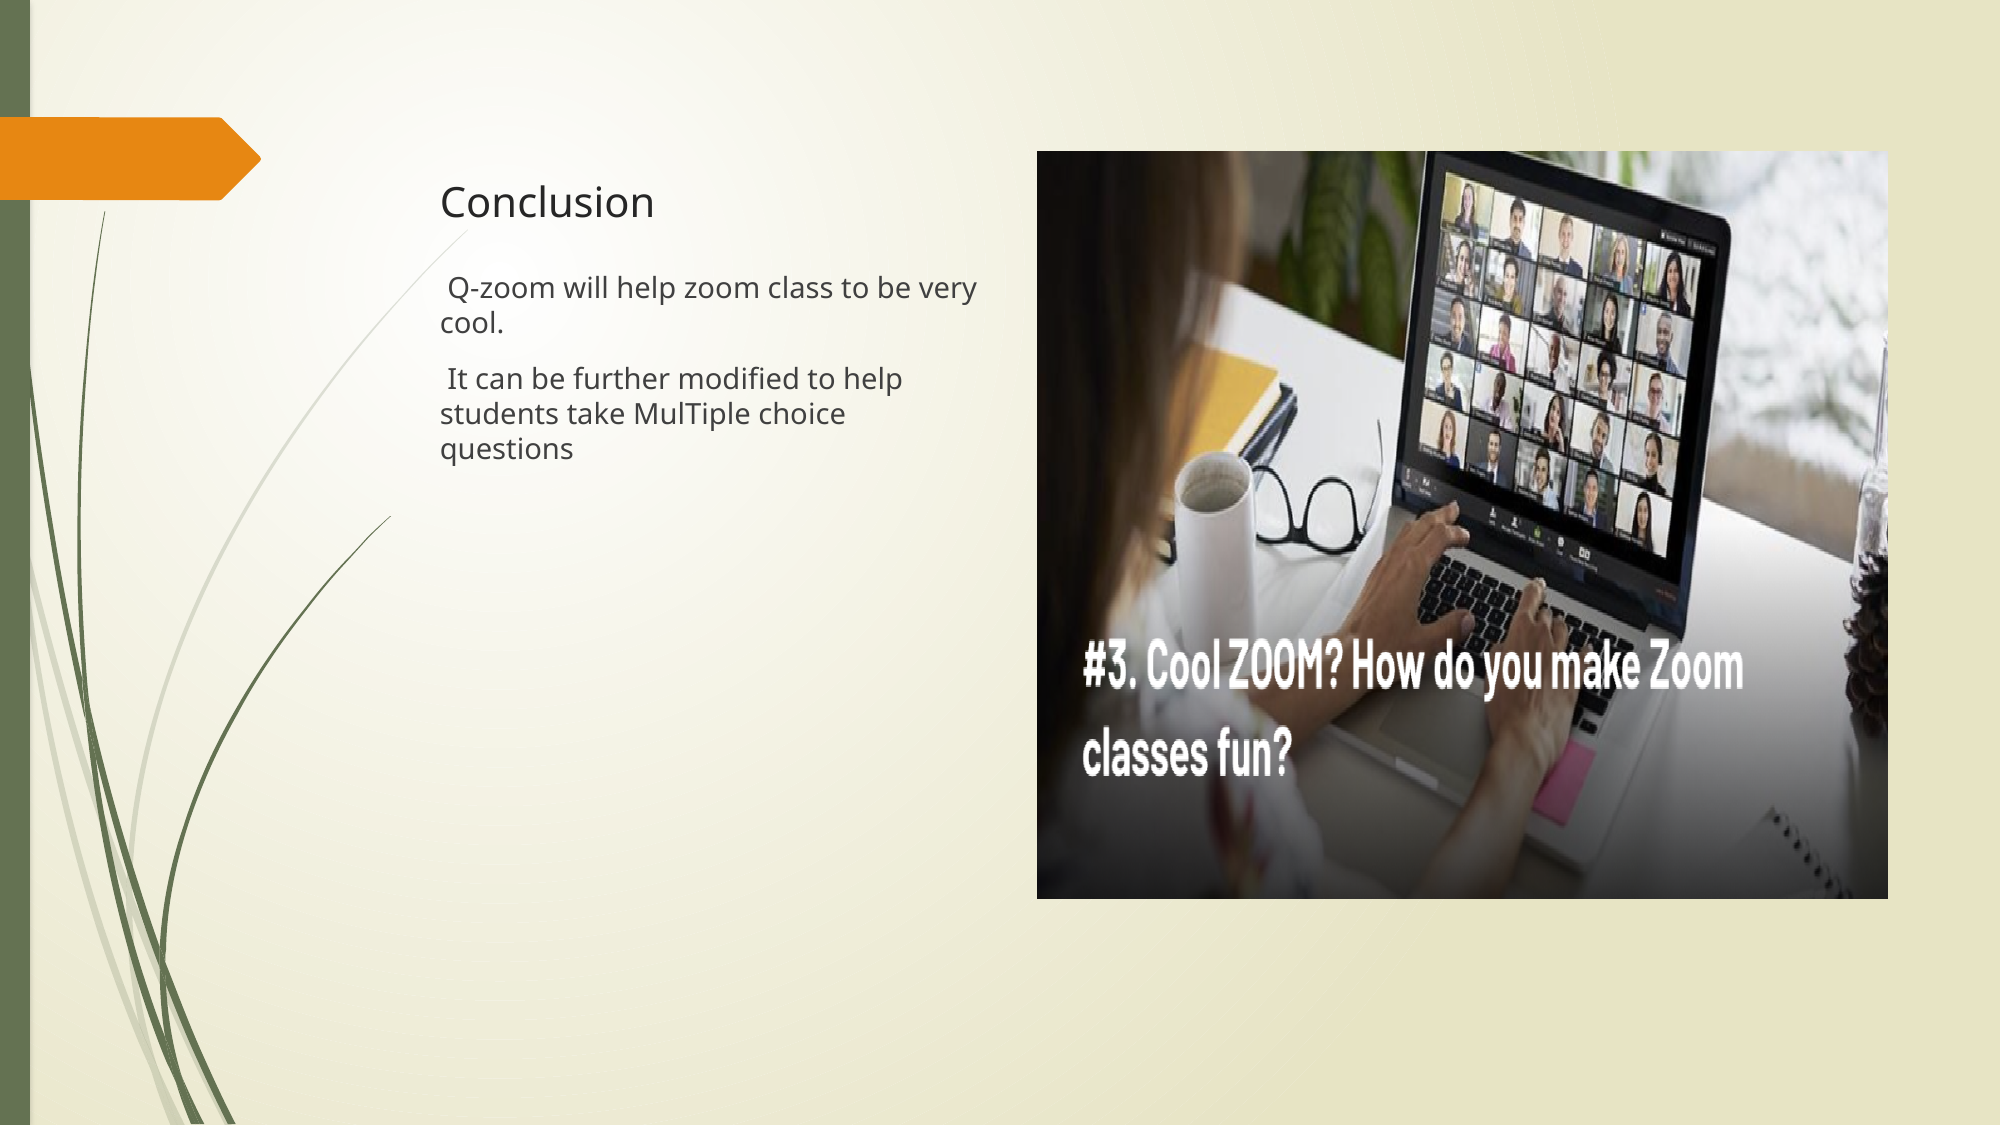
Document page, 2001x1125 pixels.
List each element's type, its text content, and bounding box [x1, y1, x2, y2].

title Conclusion [424, 73, 1000, 234]
list Q-zoom will help zoom class to be very cool. It can be further modified to help students take MulTiple choice questions [424, 262, 1000, 962]
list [1036, 151, 1888, 899]
